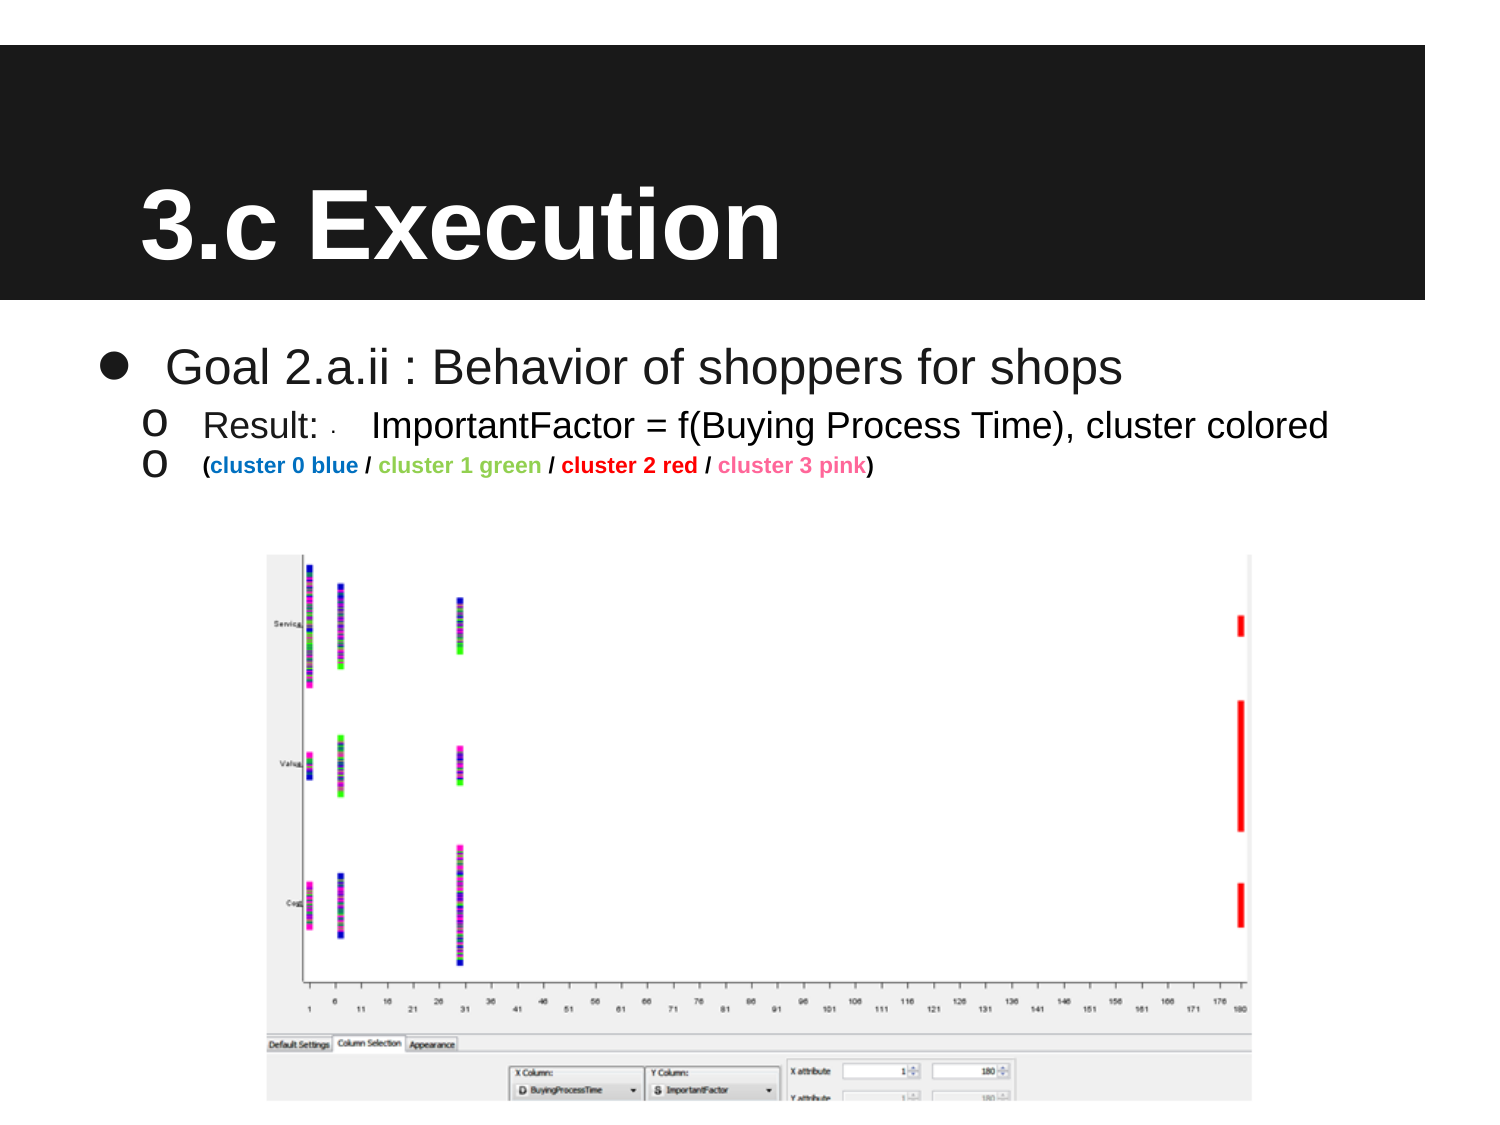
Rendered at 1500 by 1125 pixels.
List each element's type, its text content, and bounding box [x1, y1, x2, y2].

list Goal 2.a.ii : Behavior of shoppers for shops Result: · ImportantFactor = f(Buying Process Time), cluster colored (cluster 0 blue / cluster 1 green / cluster 2 red / cluster 3 pink) [75, 319, 1425, 988]
text_box [264, 552, 1255, 1104]
title 3.c Execution [75, 76, 1425, 295]
